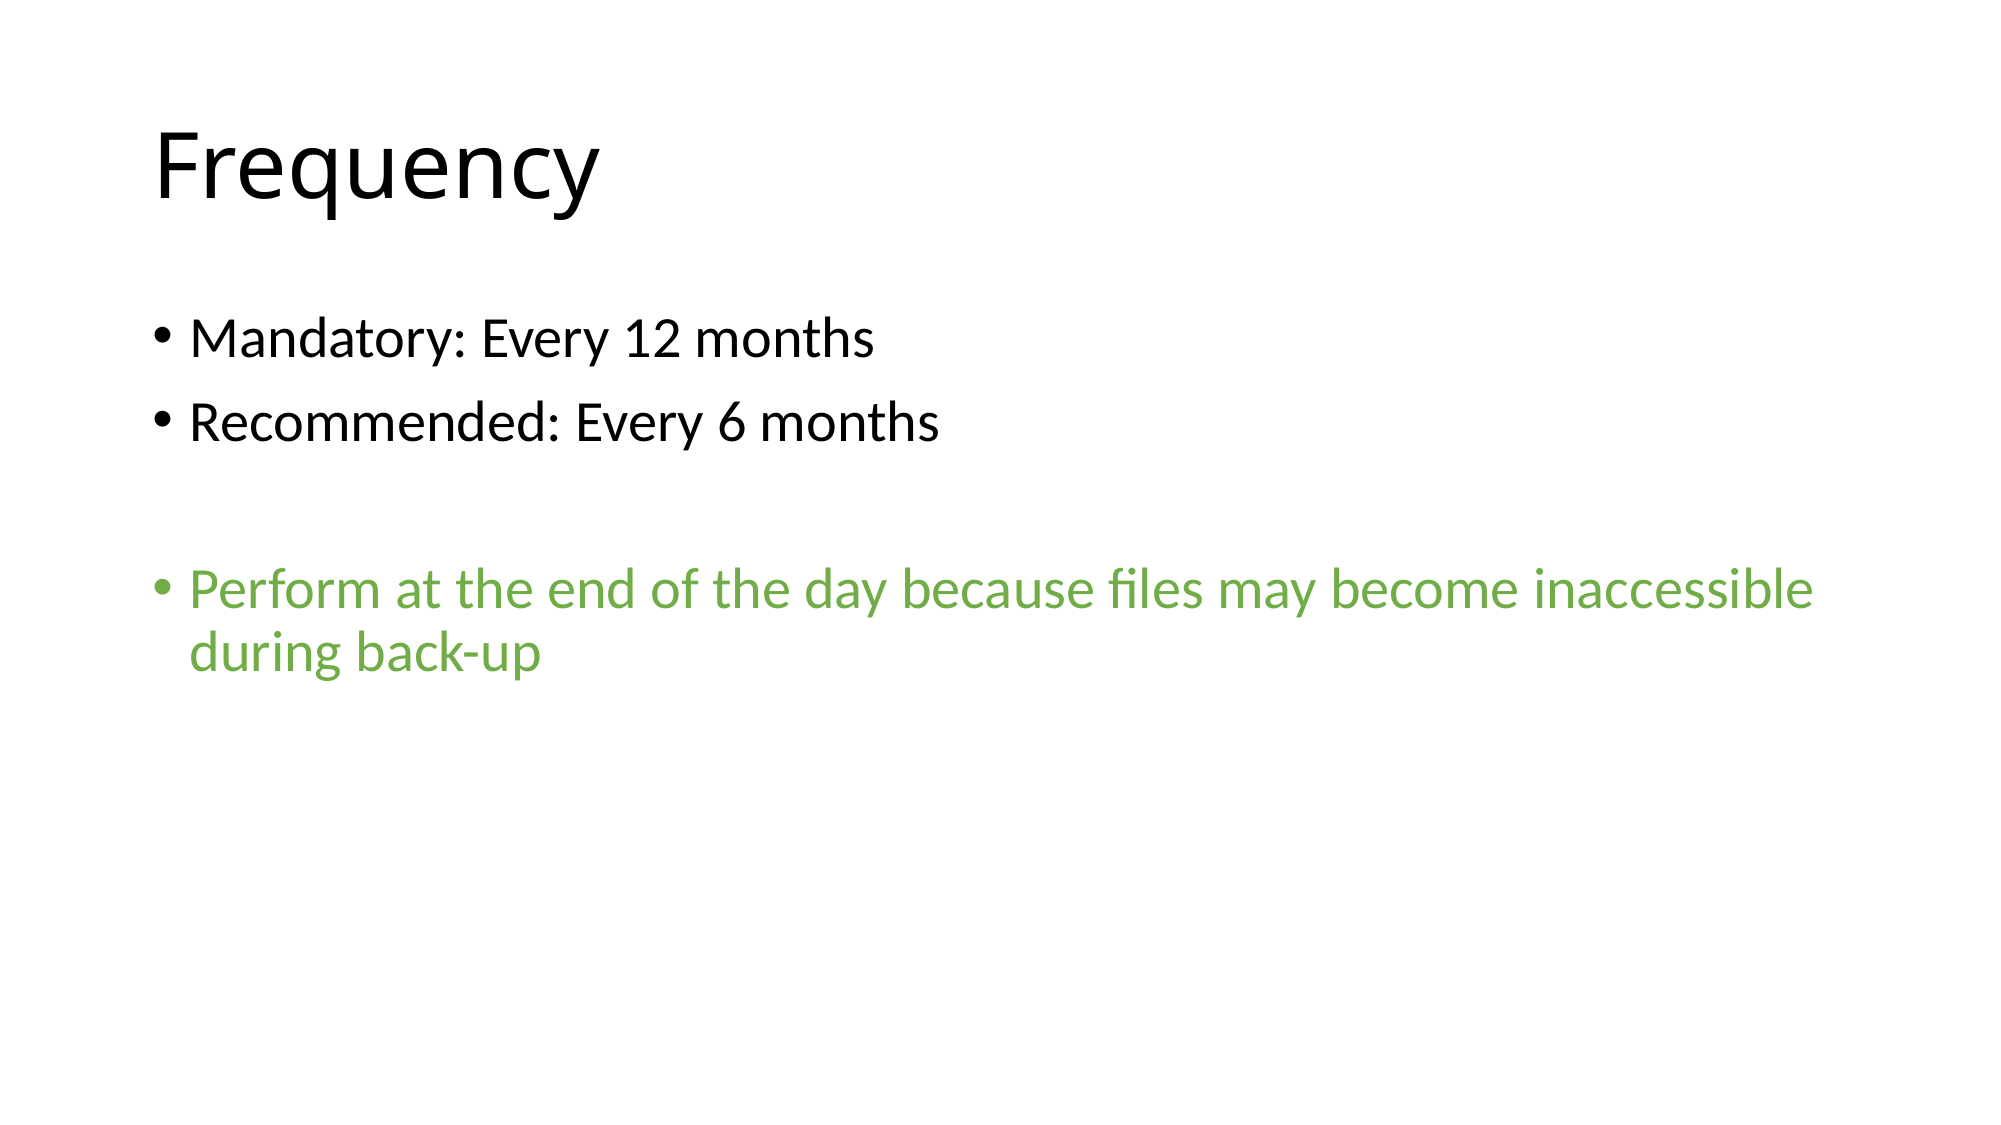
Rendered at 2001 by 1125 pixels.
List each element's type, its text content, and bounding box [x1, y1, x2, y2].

title Frequency [137, 59, 1863, 278]
list Mandatory: Every 12 months Recommended: Every 6 months Perform at the end of the day because files may become inaccessible during back-up [137, 299, 1863, 1014]
